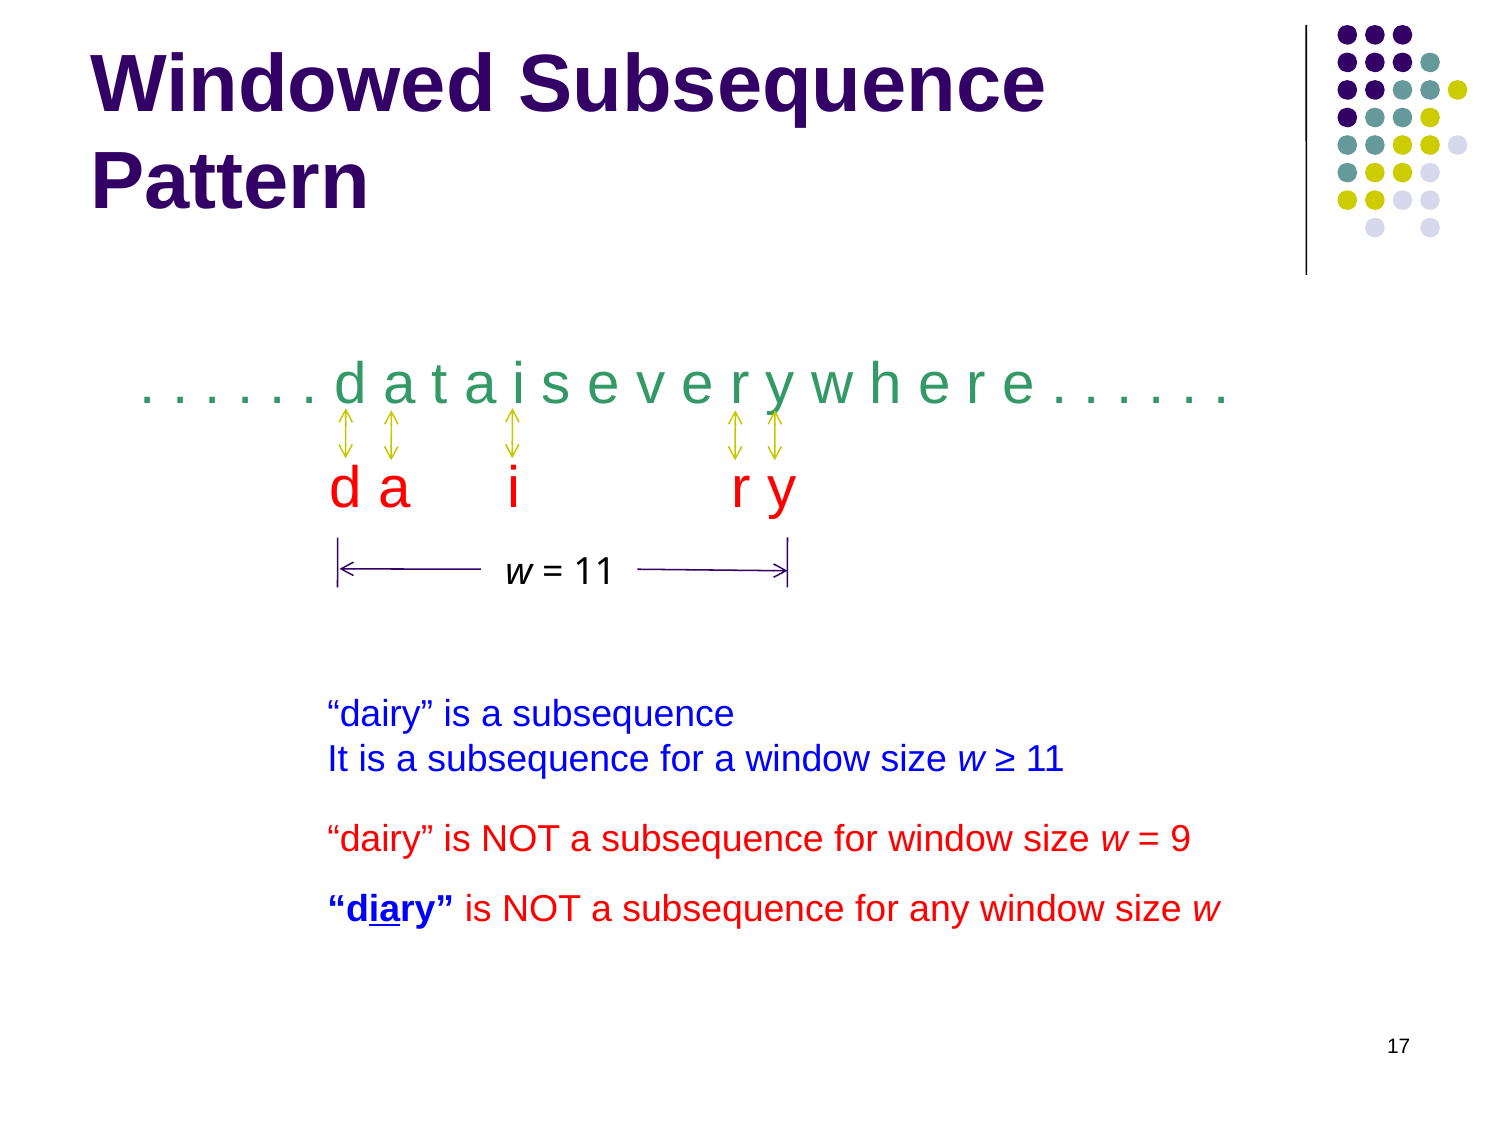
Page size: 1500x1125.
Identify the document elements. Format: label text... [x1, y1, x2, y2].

title Windowed Subsequence Pattern [74, 19, 1313, 233]
slide_number 17 [1074, 1024, 1426, 1101]
text_box “dairy” is NOT a subsequence for window size w = 9 [312, 806, 1250, 867]
text_box d a i r y [314, 441, 848, 527]
text_box w = 11 [480, 539, 638, 600]
text_box “dairy” is a subsequence It is a subsequence for a window size w ≥ 11 [312, 681, 1200, 787]
text_box . . . . . . d a t a i s e v e r y w h e r e . . . . . . [125, 337, 1275, 423]
text_box “diary” is NOT a subsequence for any window size w [312, 876, 1250, 937]
